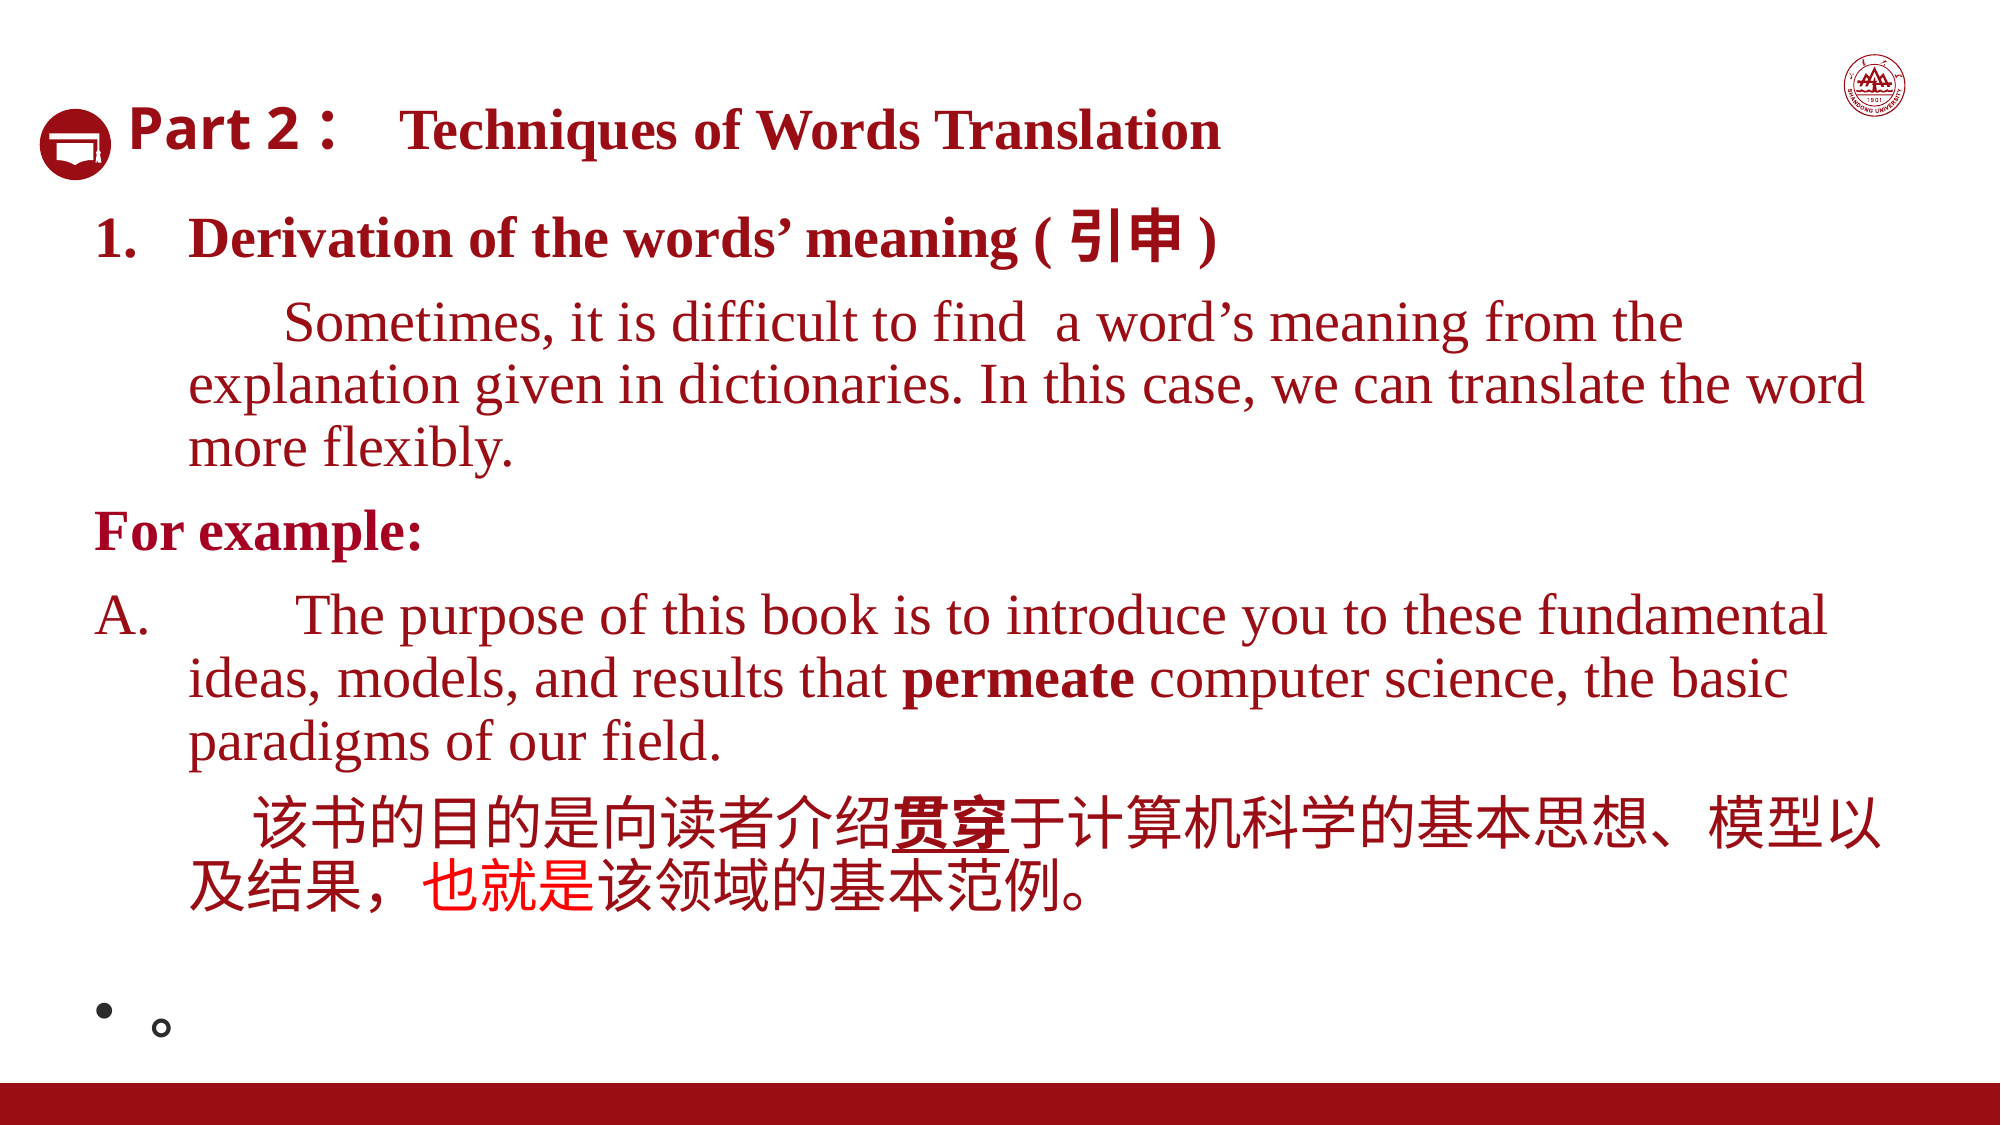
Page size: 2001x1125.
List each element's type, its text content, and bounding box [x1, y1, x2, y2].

list Derivation of the words’ meaning (引申) Sometimes, it is difficult to find a word’s meaning from the explanation given in dictionaries. In this case, we can translate the word more flexibly. For example: A. The purpose of this book is to introduce you to these fundamental ideas, models, and results that permeate computer science, the basic paradigms of our field. 该书的目的是向读者介绍贯穿于计算机科学的基本思想、模型以及结果，也就是该领域的基本范例。 。 [79, 199, 1936, 975]
list Part 2： Techniques of Words Translation [113, 83, 1689, 156]
